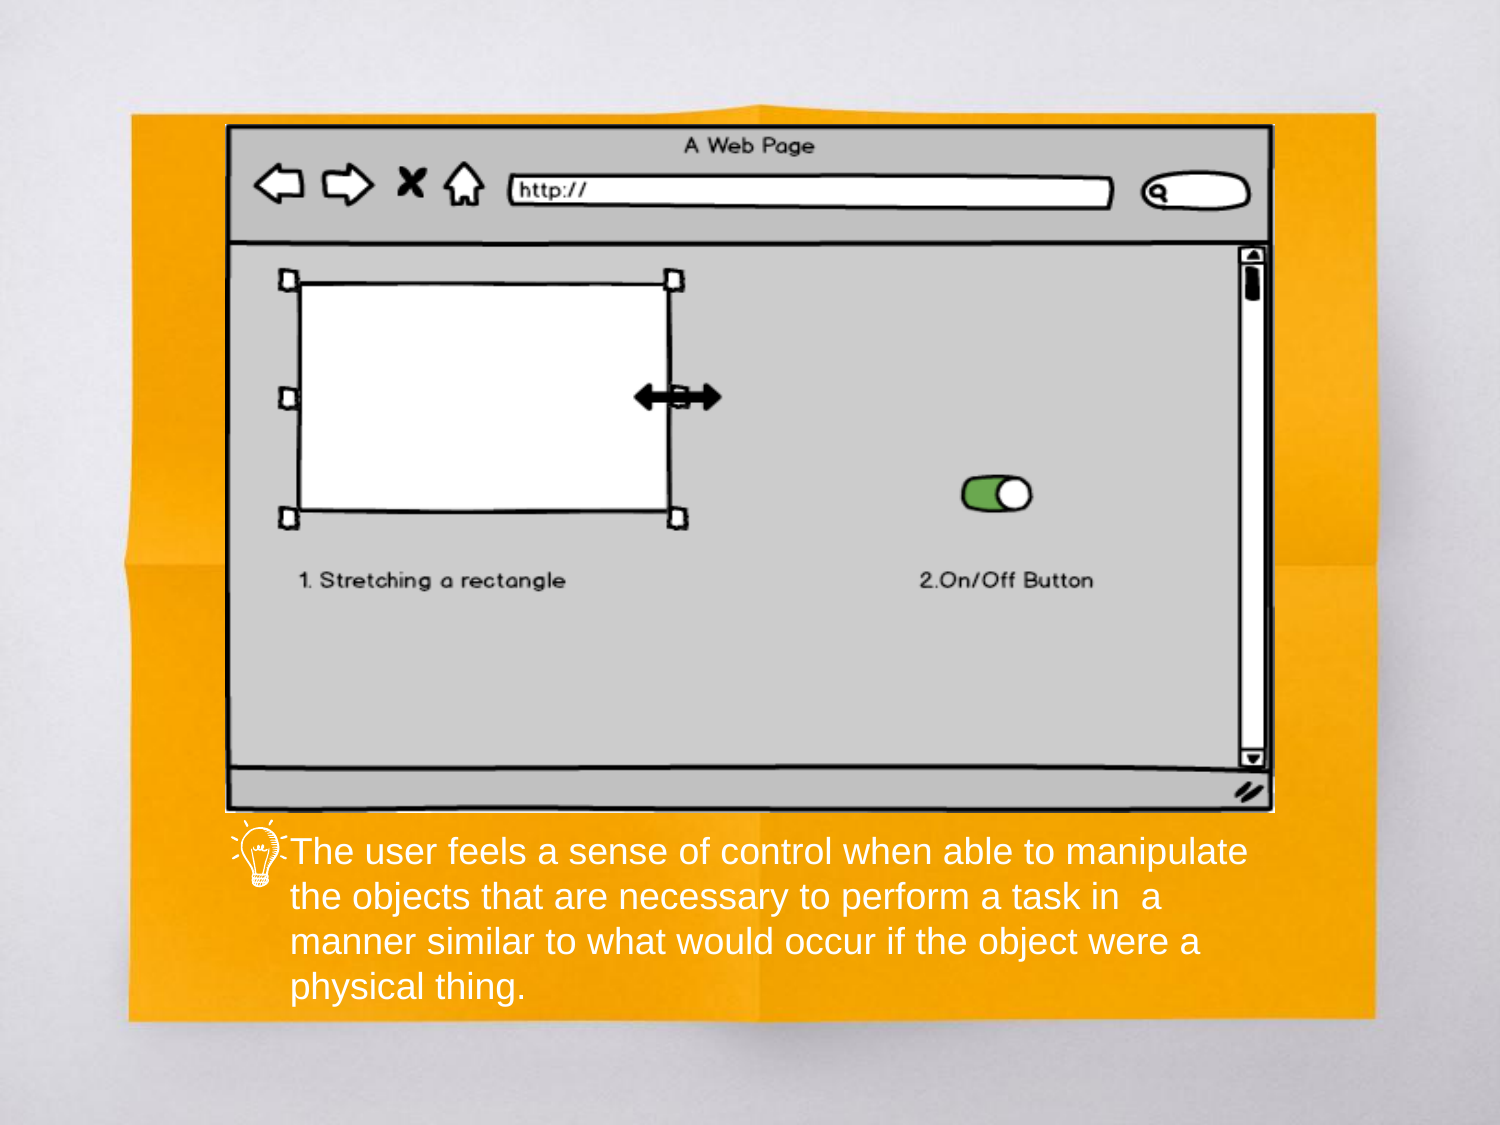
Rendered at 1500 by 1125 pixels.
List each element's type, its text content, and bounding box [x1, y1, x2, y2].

text_box [240, 827, 280, 888]
text_box [230, 836, 239, 841]
text_box [232, 854, 240, 860]
picture [0, 0, 1500, 1125]
text_box The user feels a sense of control when able to manipulate the objects that are necessary to perform a task in a manner similar to what would occur if the object were a physical thing. [275, 820, 1275, 975]
